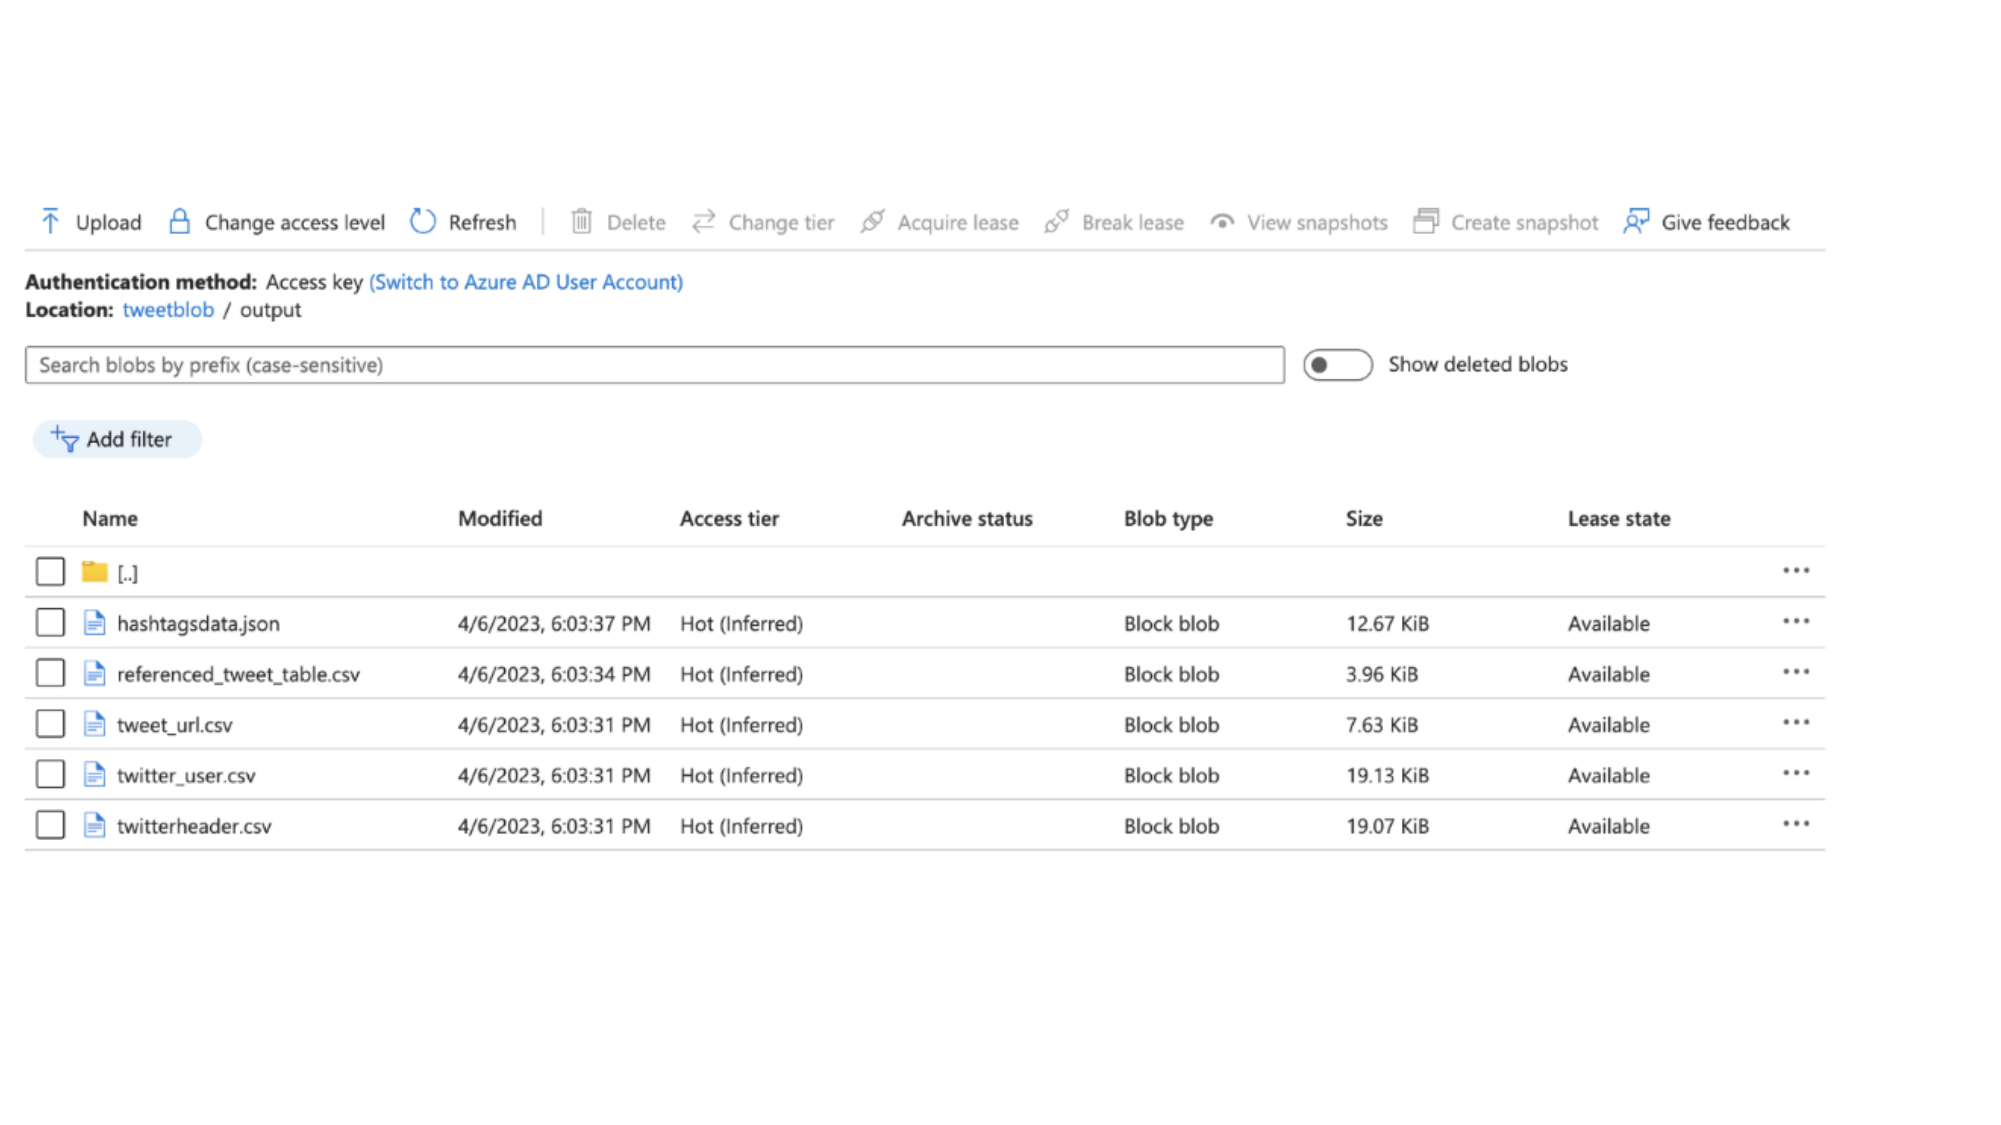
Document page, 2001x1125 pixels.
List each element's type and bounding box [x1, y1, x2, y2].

picture [10, 193, 1895, 896]
